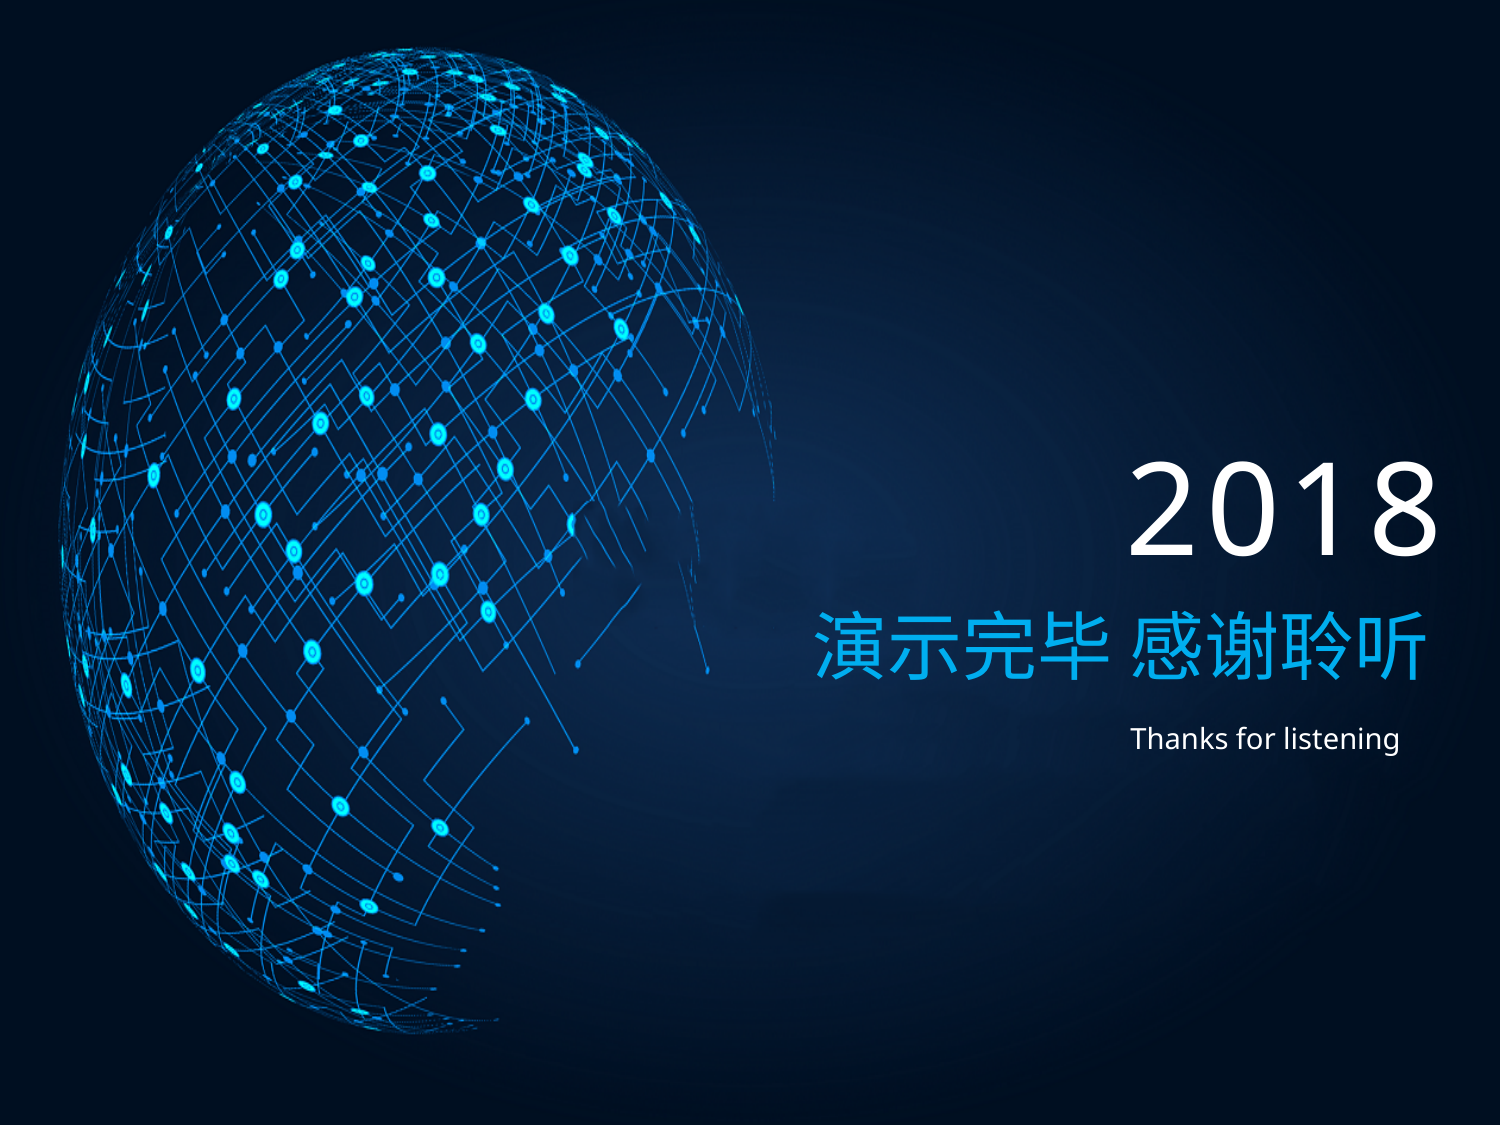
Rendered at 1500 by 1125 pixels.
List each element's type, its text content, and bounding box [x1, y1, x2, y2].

picture [0, 0, 1500, 1125]
text_box Thanks for listening [1115, 712, 1416, 763]
text_box 演示完毕 感谢聆听 [795, 591, 1447, 699]
text_box 2018 [1108, 417, 1460, 590]
